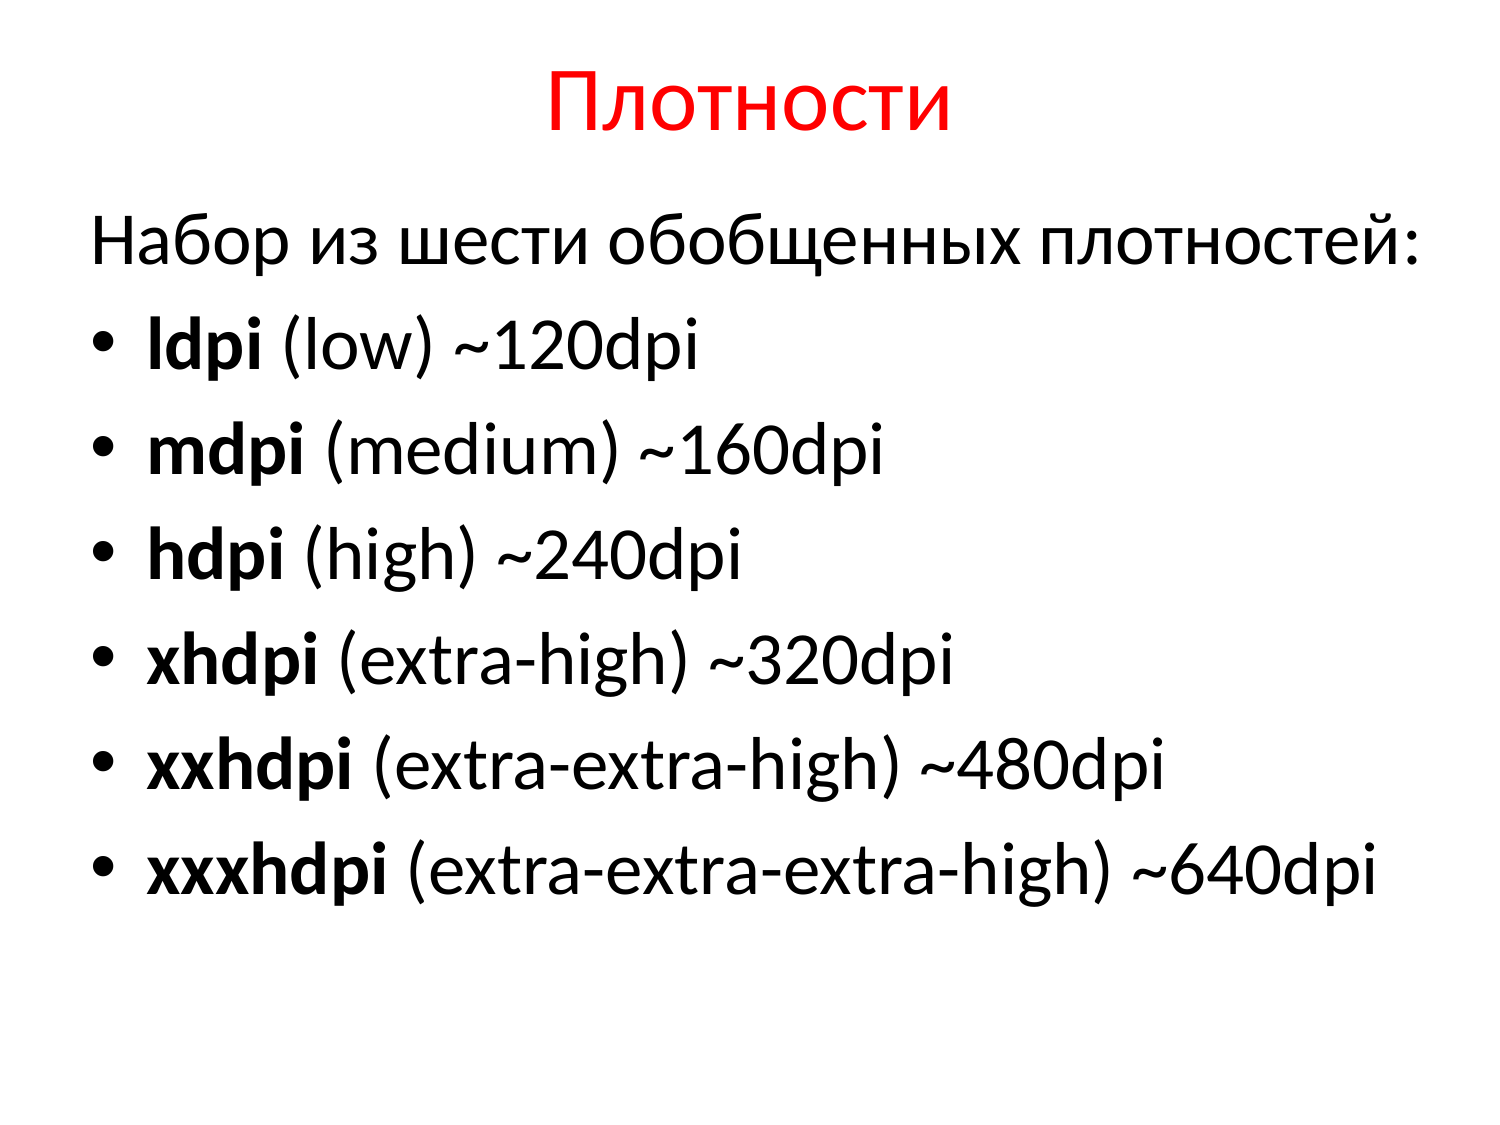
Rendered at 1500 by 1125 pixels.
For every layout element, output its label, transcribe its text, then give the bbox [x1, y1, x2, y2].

title Плотности [75, 0, 1425, 182]
list Набор из шести обобщенных плотностей: ldpi (low) ~120dpi mdpi (medium) ~160dpi hdpi (high) ~240dpi xhdpi (extra-high) ~320dpi xxhdpi (extra-extra-high) ~480dpi xxxhdpi (extra-extra-extra-high) ~640dpi [75, 182, 1463, 1038]
